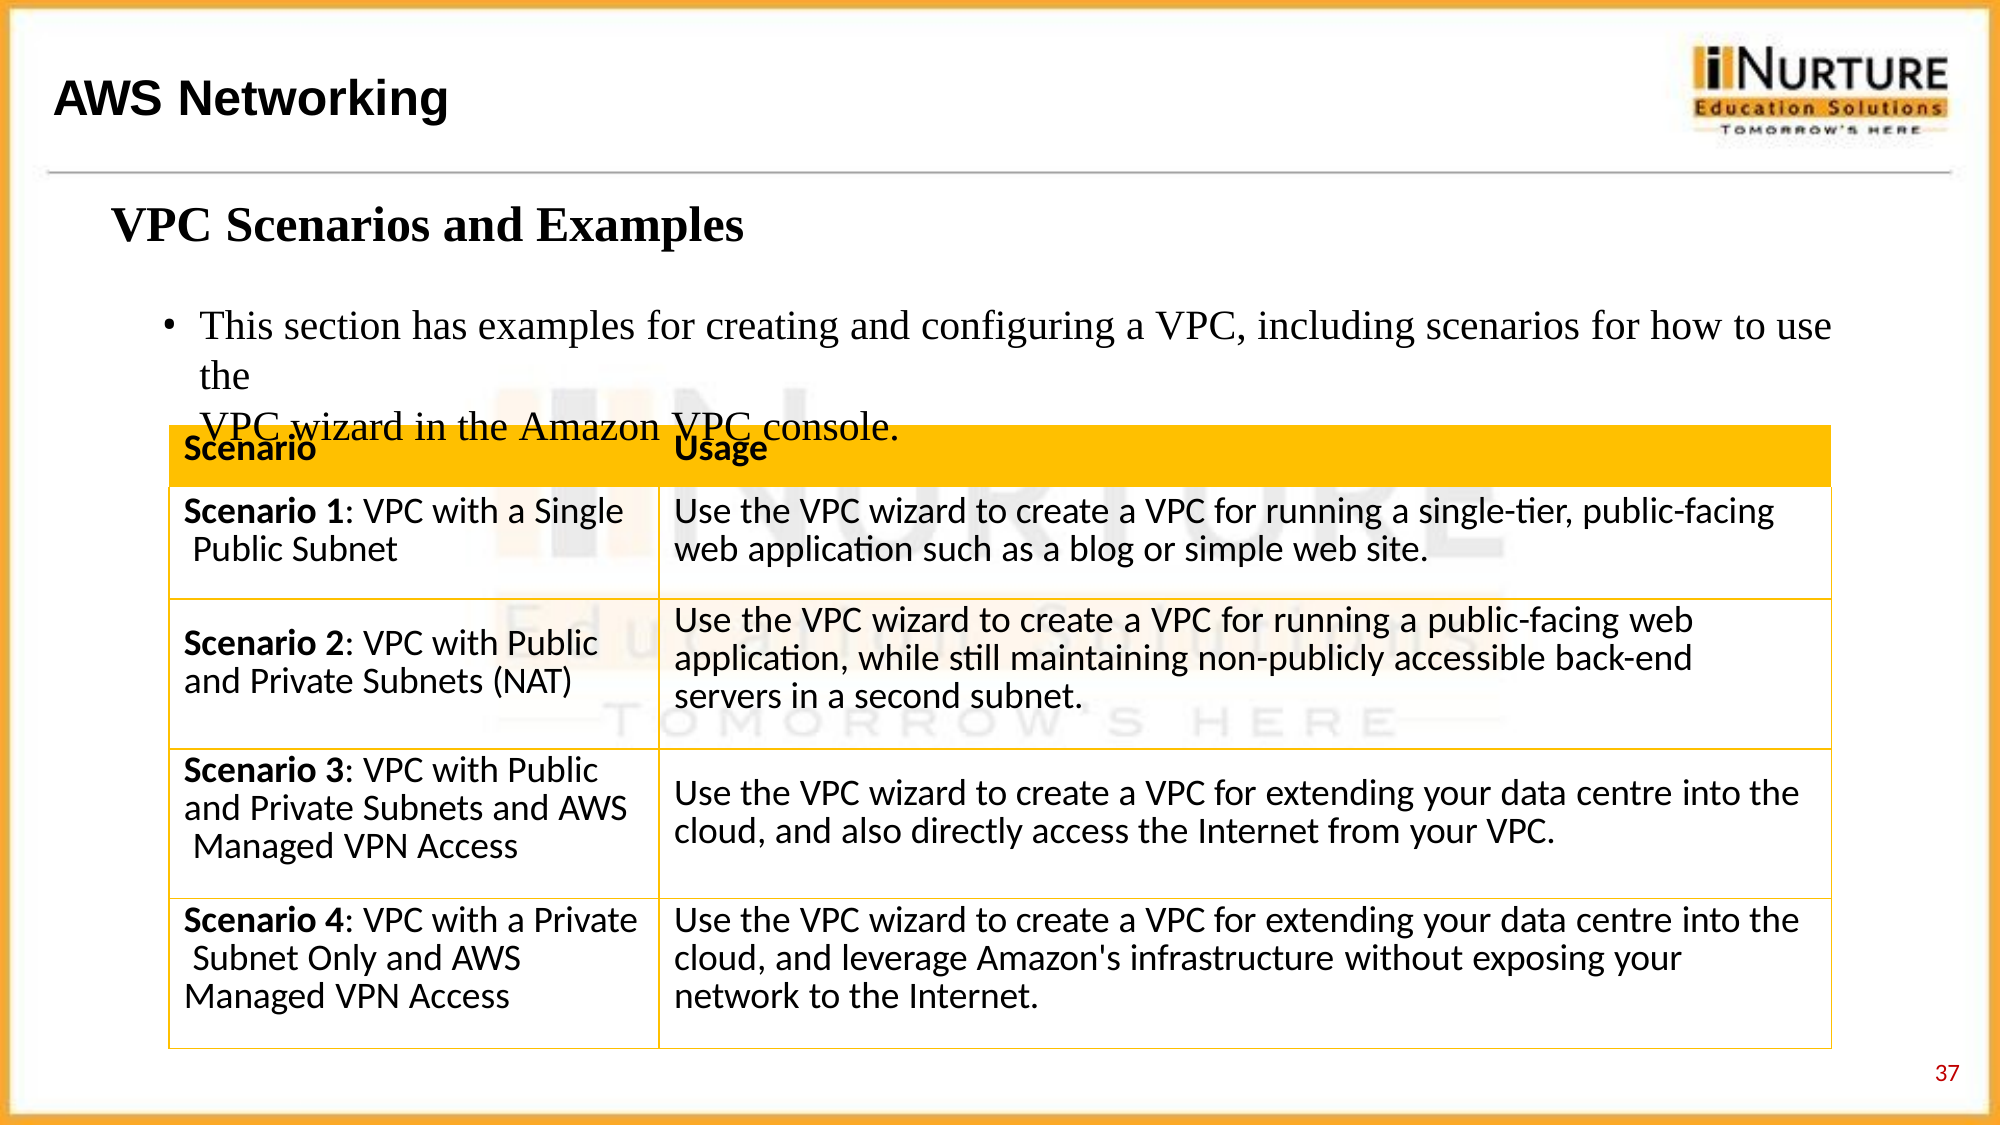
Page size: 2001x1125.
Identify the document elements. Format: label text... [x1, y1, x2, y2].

table_cell Use the VPC wizard to create a VPC for extending your data centre into the cloud, and also directly access the Internet from your VPC. [660, 750, 1831, 898]
text_box VPC Scenarios and Examples This section has examples for creating and configuring a VPC, including scenarios for how to use the VPC wizard in the Amazon VPC console. [108, 188, 1889, 449]
table_cell Use the VPC wizard to create a VPC for running a public-facing web application, while still maintaining non-publicly accessible back-end servers in a second subnet. [660, 600, 1831, 748]
picture [0, 0, 2000, 1125]
table_cell Scenario 2: VPC with Public and Private Subnets (NAT) [170, 600, 658, 748]
table_header Scenario [169, 449, 659, 487]
table_header Usage [659, 449, 1831, 487]
table_cell Use the VPC wizard to create a VPC for extending your data centre into the cloud, and leverage Amazon's infrastructure without exposing your network to the Internet. [660, 899, 1831, 1048]
table_cell Scenario 1: VPC with a Single Public Subnet [170, 487, 658, 598]
table_cell Use the VPC wizard to create a VPC for running a single-tier, public-facing web application such as a blog or simple web site. [660, 487, 1831, 598]
table_cell Scenario 3: VPC with Public and Private Subnets and AWS Managed VPN Access [170, 750, 658, 898]
table_cell Scenario 4: VPC with a Private Subnet Only and AWS Managed VPN Access [170, 899, 658, 1048]
title AWS Networking [50, 63, 456, 254]
slide_number 55 [1928, 1060, 1967, 1125]
